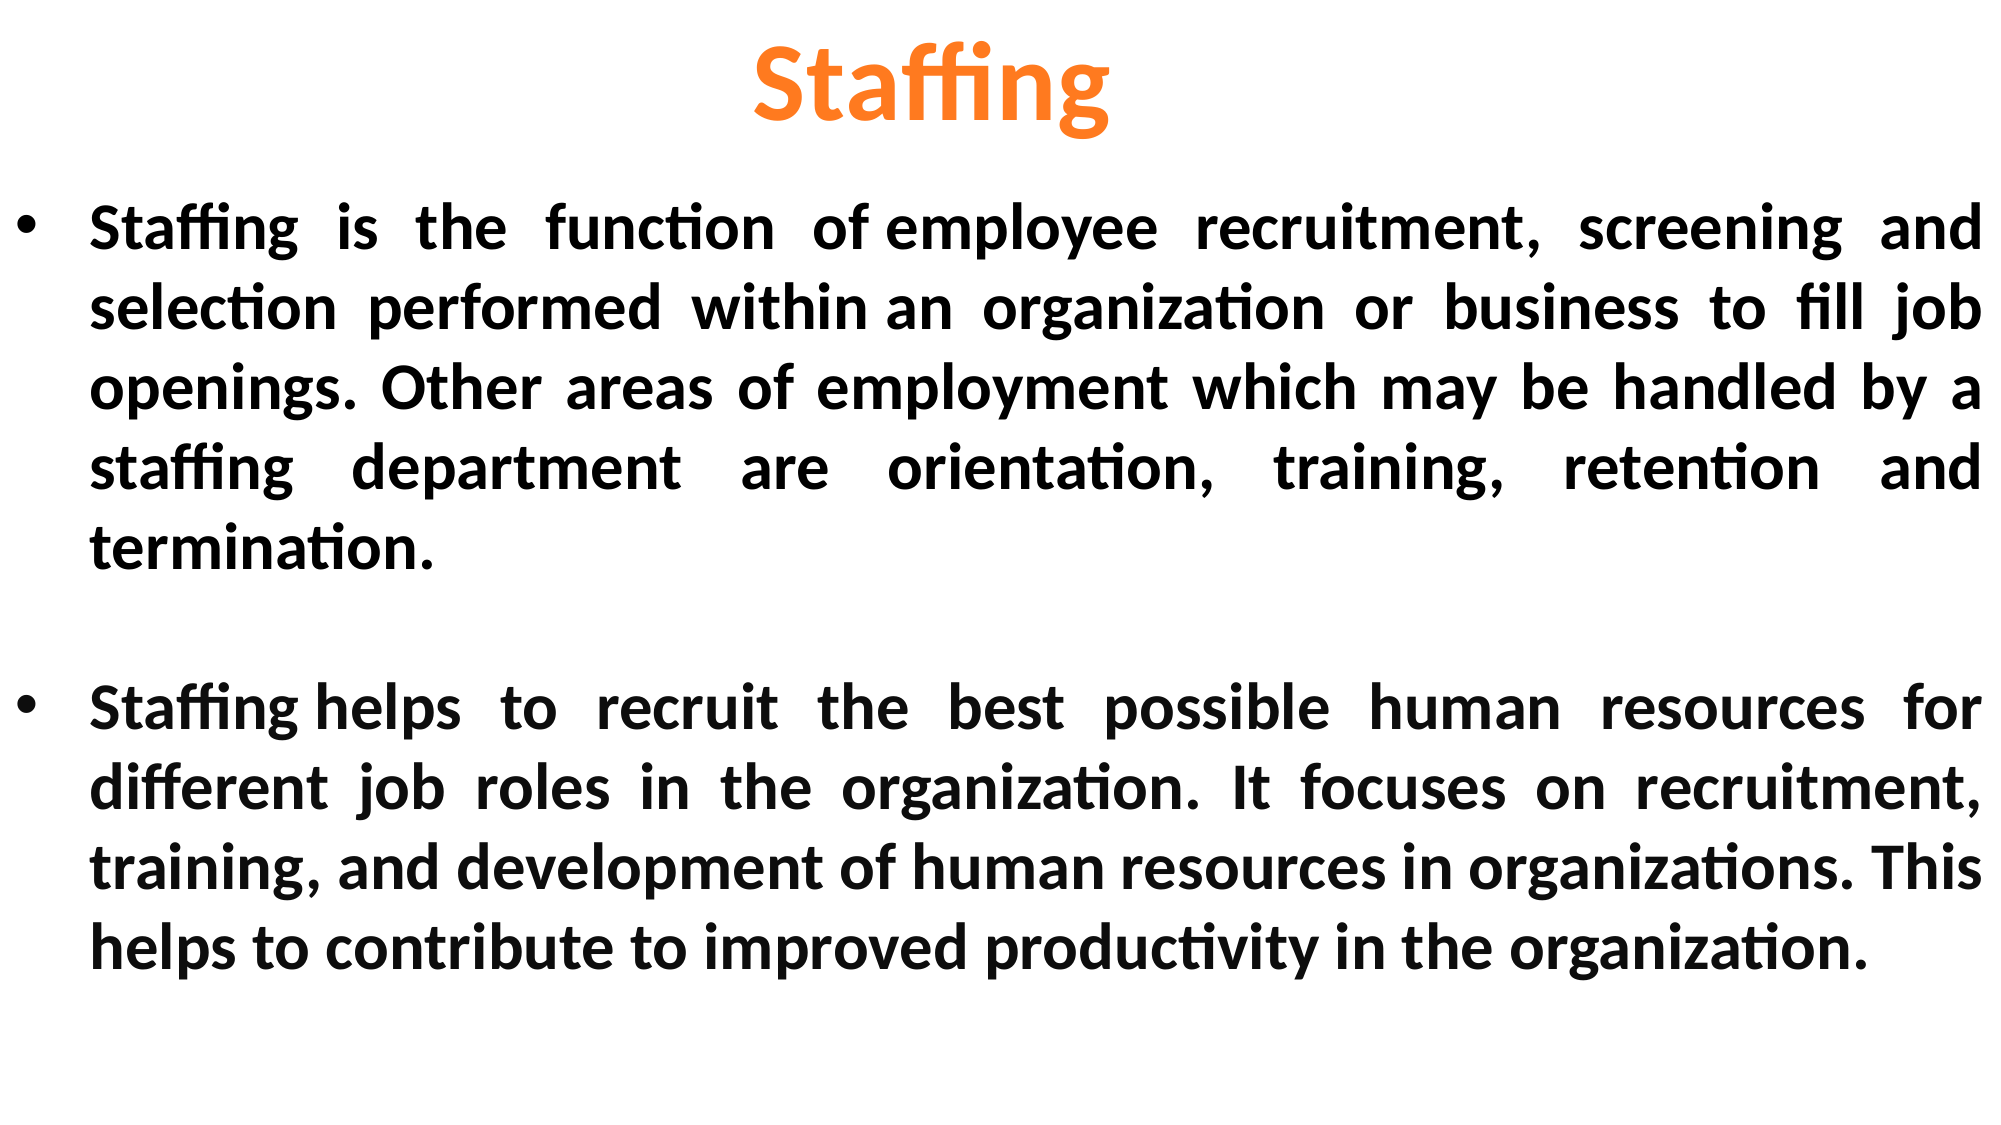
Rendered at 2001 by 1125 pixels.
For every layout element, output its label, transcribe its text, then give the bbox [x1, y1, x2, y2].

text_box Staffing is the function of employee recruitment, screening and selection performed within an organization or business to fill job openings. Other areas of employment which may be handled by a staffing department are orientation, training, retention and termination. Staffing helps to recruit the best possible human resources for different job roles in the organization. It focuses on recruitment, training, and development of human resources in organizations. This helps to contribute to improved productivity in the organization. [0, 175, 2000, 1070]
text_box Staffing [737, 0, 1154, 150]
